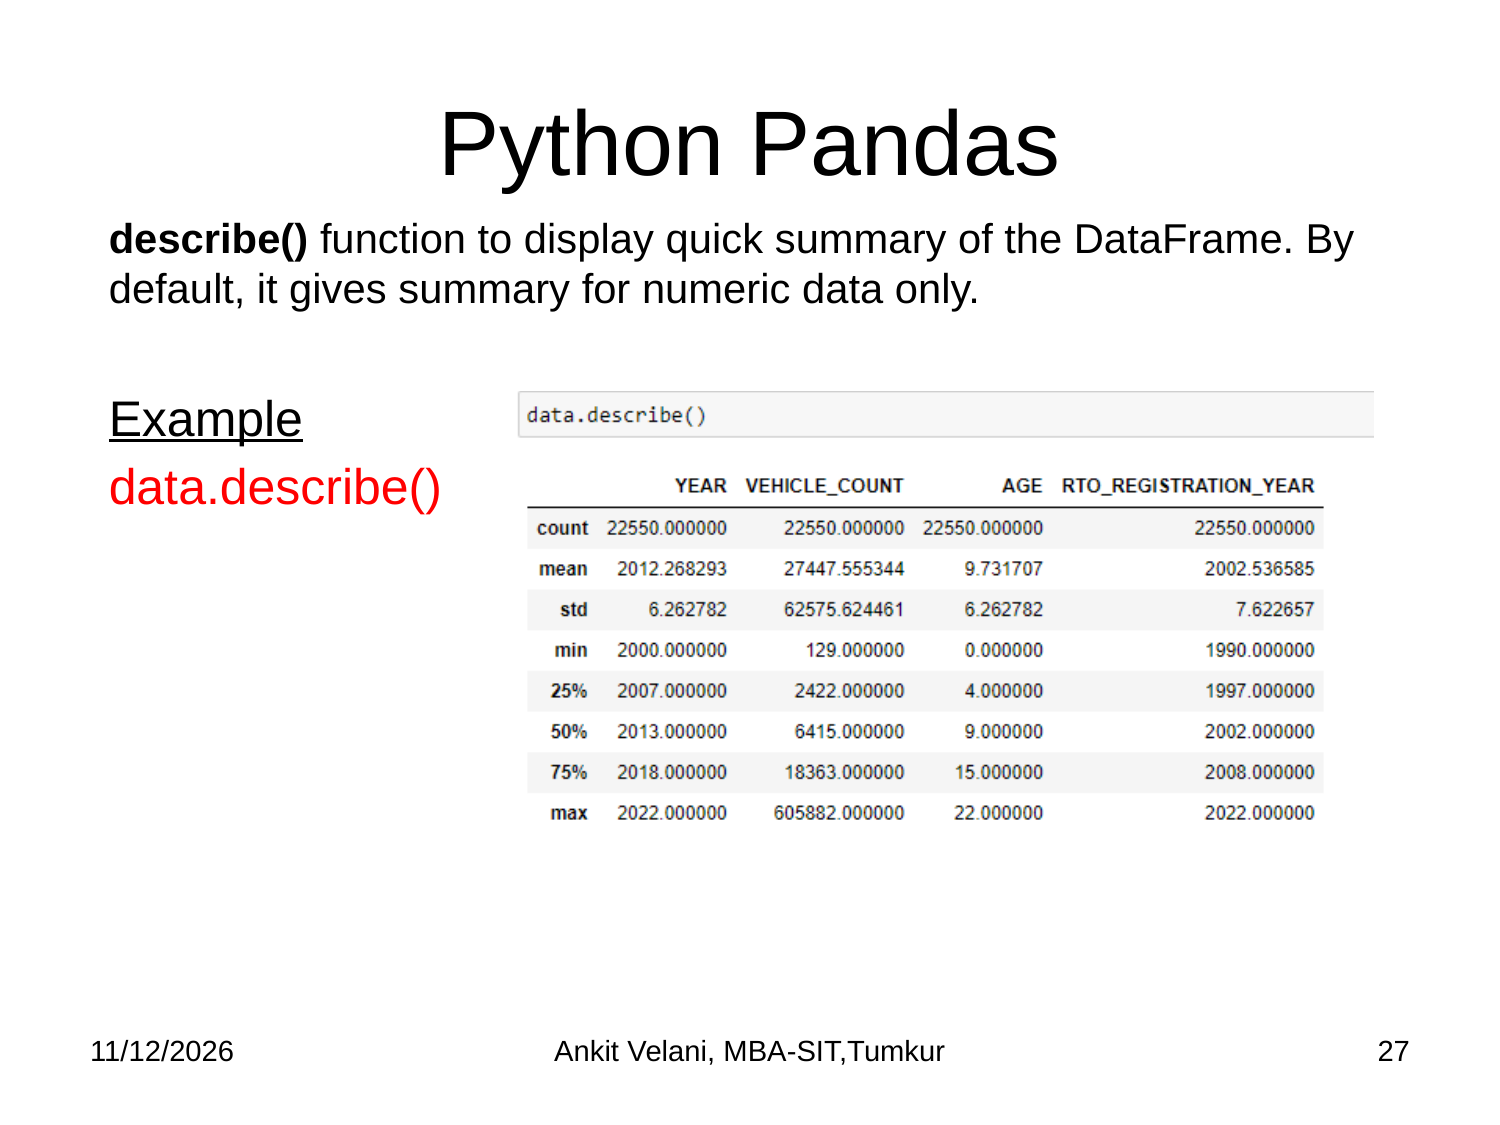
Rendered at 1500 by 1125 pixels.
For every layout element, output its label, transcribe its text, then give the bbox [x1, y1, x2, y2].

list describe() function to display quick summary of the DataFrame. By default, it gives summary for numeric data only. Example data.describe() [75, 204, 1425, 947]
title Python Pandas [75, 45, 1425, 204]
slide_number 27 [1074, 1024, 1425, 1103]
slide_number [75, 1024, 425, 1103]
footer Ankit Velani, MBA-SIT,Tumkur [512, 1024, 988, 1103]
picture [512, 391, 1374, 834]
